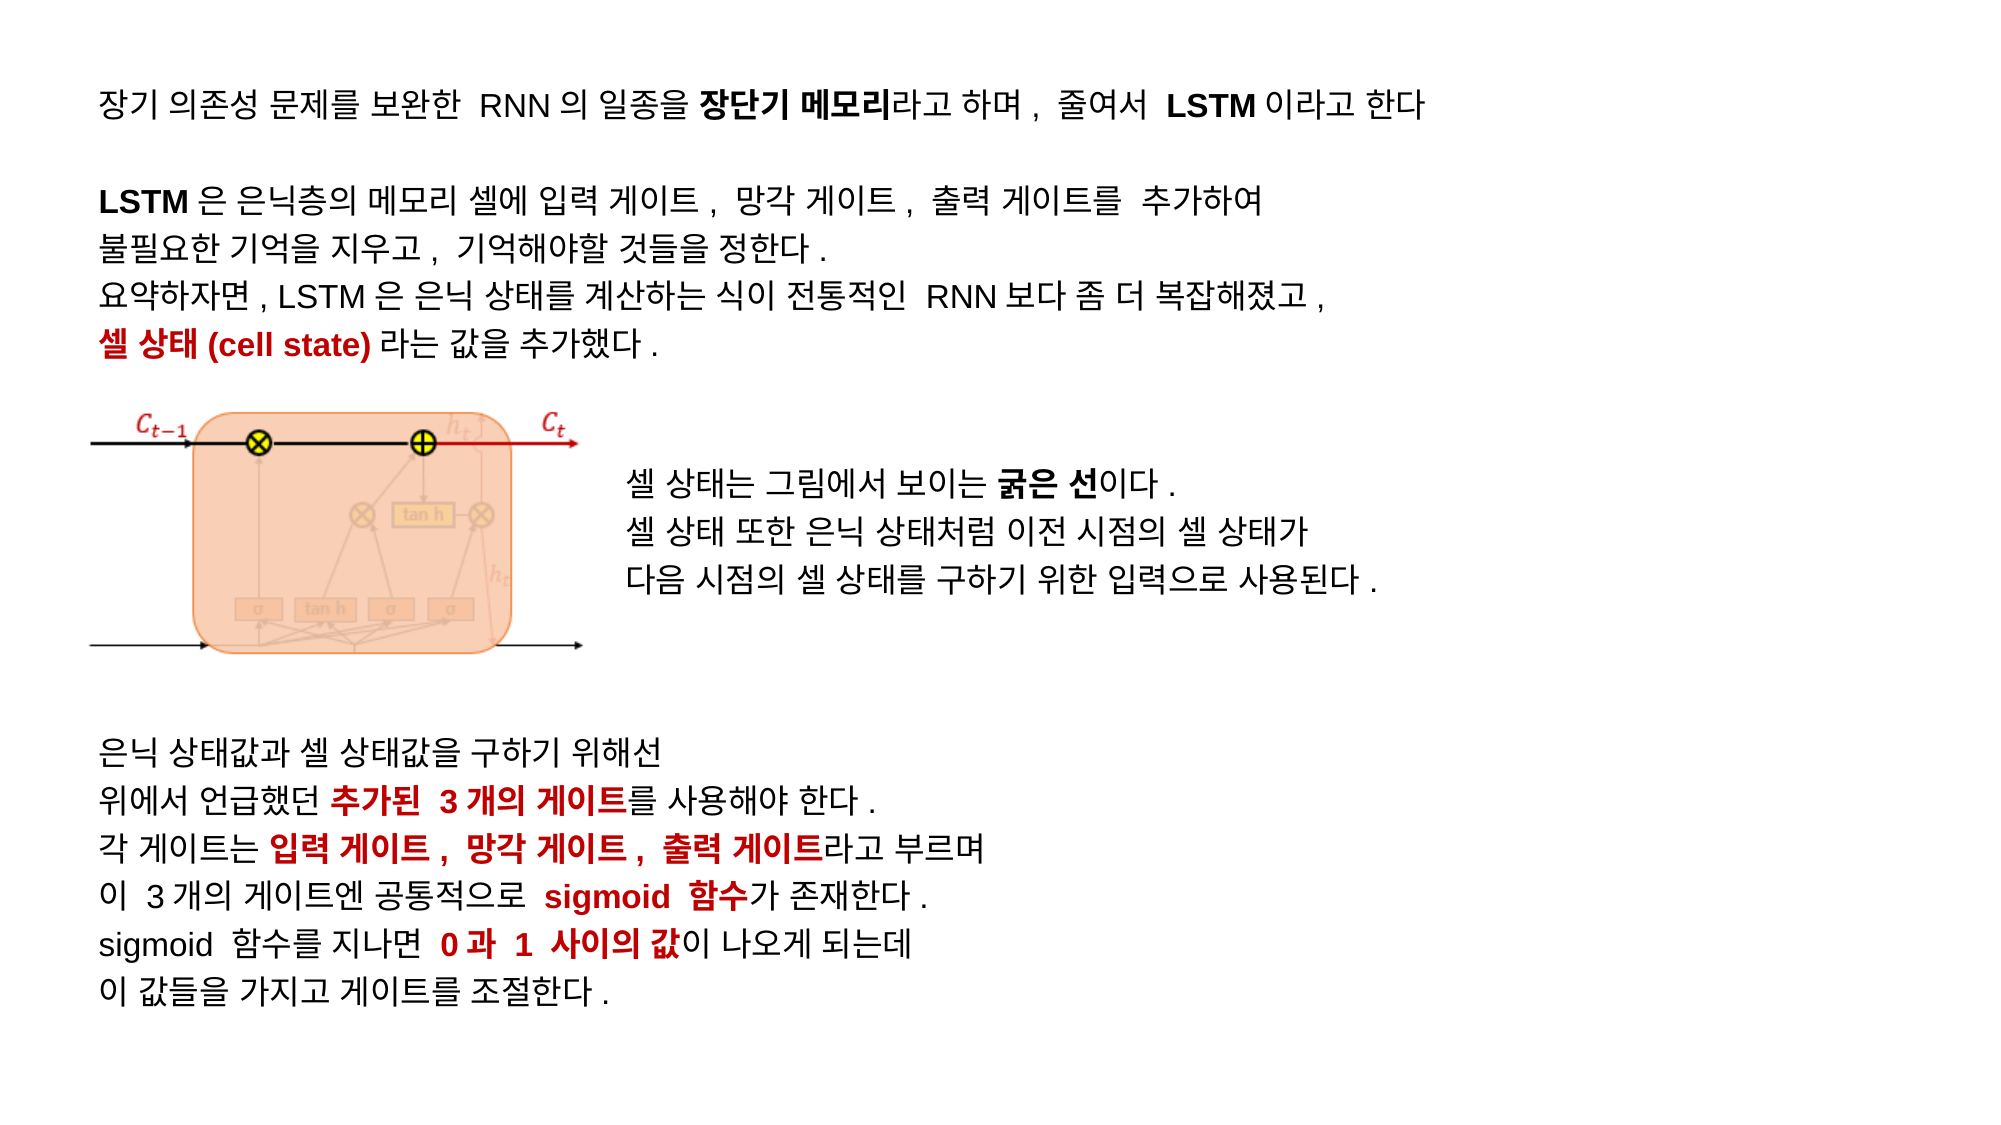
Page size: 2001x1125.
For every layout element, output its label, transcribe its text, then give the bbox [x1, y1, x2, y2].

text_box 셀 상태는 그림에서 보이는 굵은 선이다. 셀 상태 또한 은닉 상태처럼 이전 시점의 셀 상태가 다음 시점의 셀 상태를 구하기 위한 입력으로 사용된다. [611, 447, 2000, 654]
text_box 장기 의존성 문제를 보완한 RNN의 일종을 장단기 메모리라고 하며, 줄여서 LSTM이라고 한다 LSTM은 은닉층의 메모리 셀에 입력 게이트, 망각 게이트, 출력 게이트를 추가하여 불필요한 기억을 지우고, 기억해야할 것들을 정한다. 요약하자면, LSTM은 은닉 상태를 계산하는 식이 전통적인 RNN보다 좀 더 복잡해졌고, 셀 상태(cell state)라는 값을 추가했다. [83, 68, 1478, 371]
picture [83, 392, 611, 659]
text_box 은닉 상태값과 셀 상태값을 구하기 위해선 위에서 언급했던 추가된 3개의 게이트를 사용해야 한다. 각 게이트는 입력 게이트, 망각 게이트, 출력 게이트라고 부르며 이 3개의 게이트엔 공통적으로 sigmoid 함수가 존재한다. sigmoid 함수를 지나면 0과 1 사이의 값이 나오게 되는데 이 값들을 가지고 게이트를 조절한다. [83, 716, 1478, 1067]
